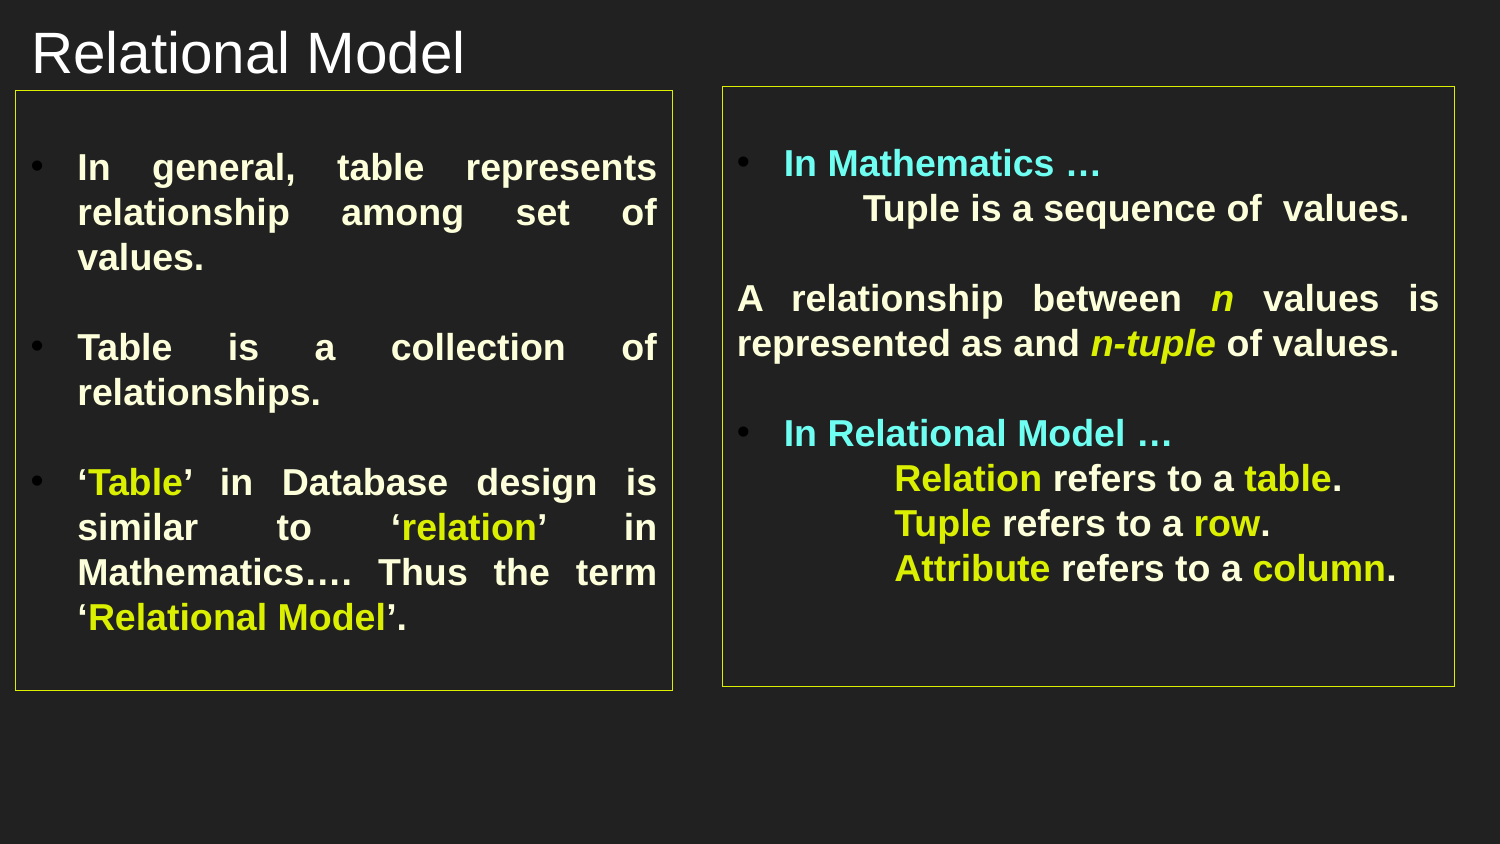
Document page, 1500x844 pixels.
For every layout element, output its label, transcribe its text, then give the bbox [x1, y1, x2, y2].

text_box In general, table represents relationship among set of values. Table is a collection of relationships. ‘Table’ in Database design is similar to ‘relation’ in Mathematics…. Thus the term ‘Relational Model’. [15, 90, 673, 691]
title Relational Model [0, 0, 1398, 94]
text_box In Mathematics … Tuple is a sequence of values. A relationship between n values is represented as and n-tuple of values. In Relational Model … Relation refers to a table. Tuple refers to a row. Attribute refers to a column. [722, 86, 1455, 687]
